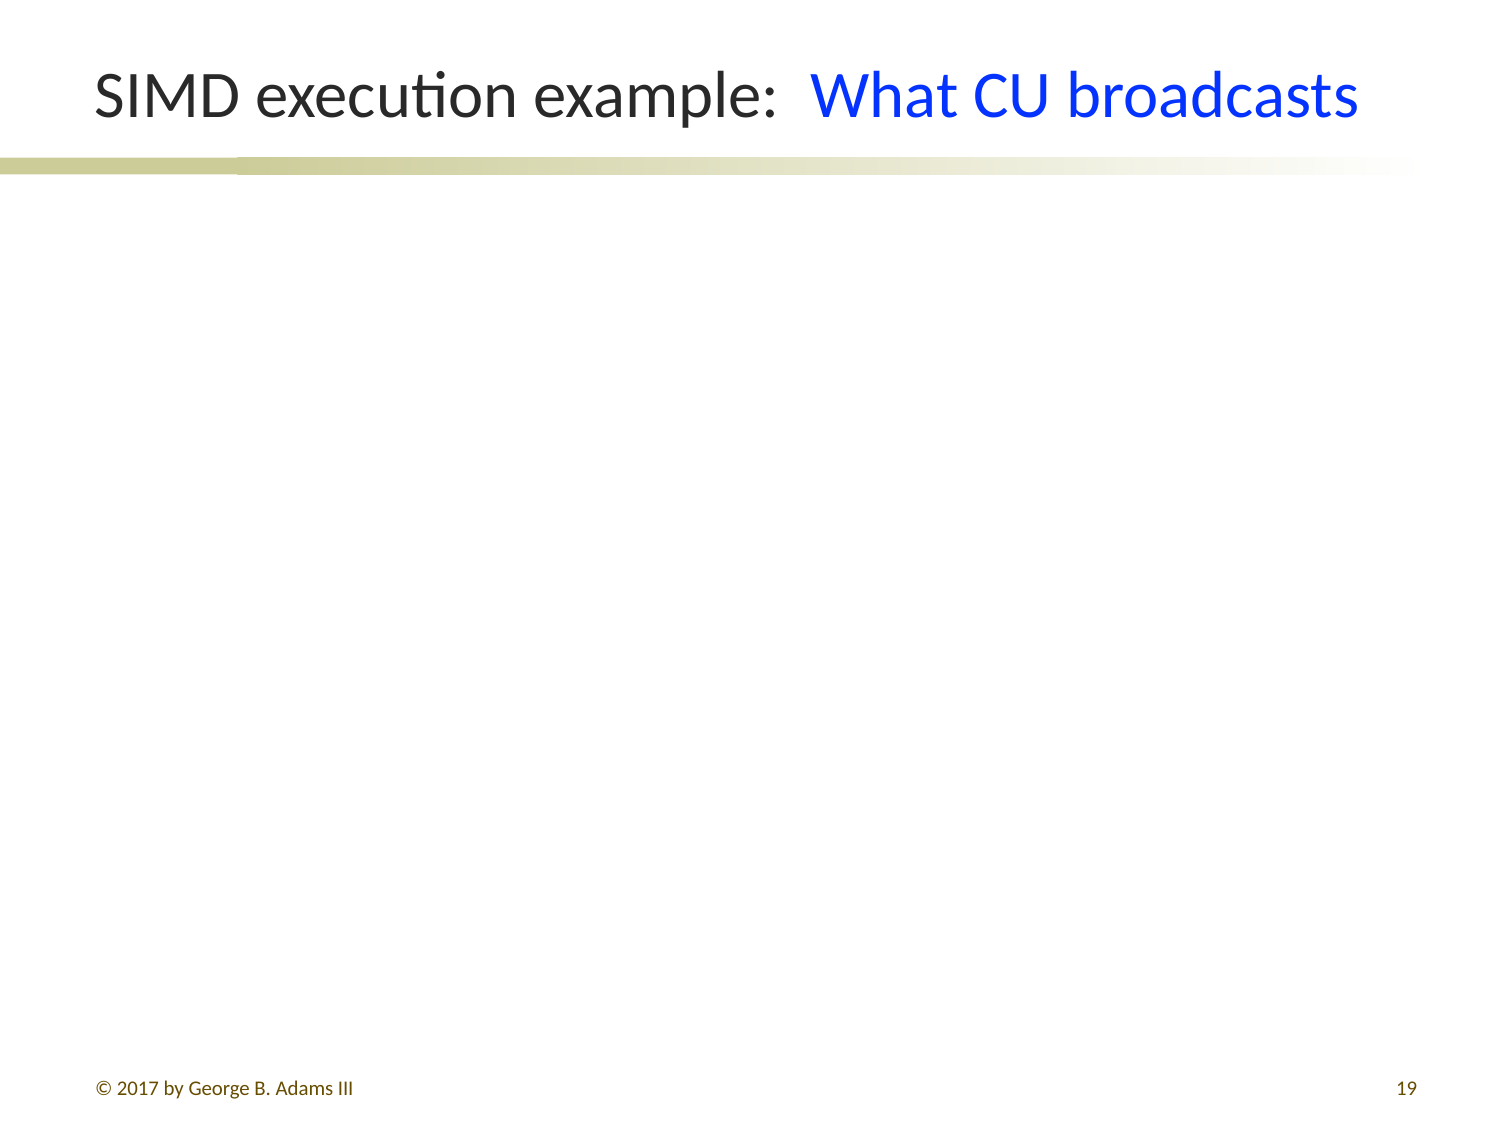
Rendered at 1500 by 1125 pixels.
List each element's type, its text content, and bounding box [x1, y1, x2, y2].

slide_number © 2017 by George B. Adams III [79, 1067, 406, 1099]
title SIMD execution example: What CU broadcasts [79, 15, 1446, 139]
slide_number 19 [1119, 1067, 1433, 1099]
